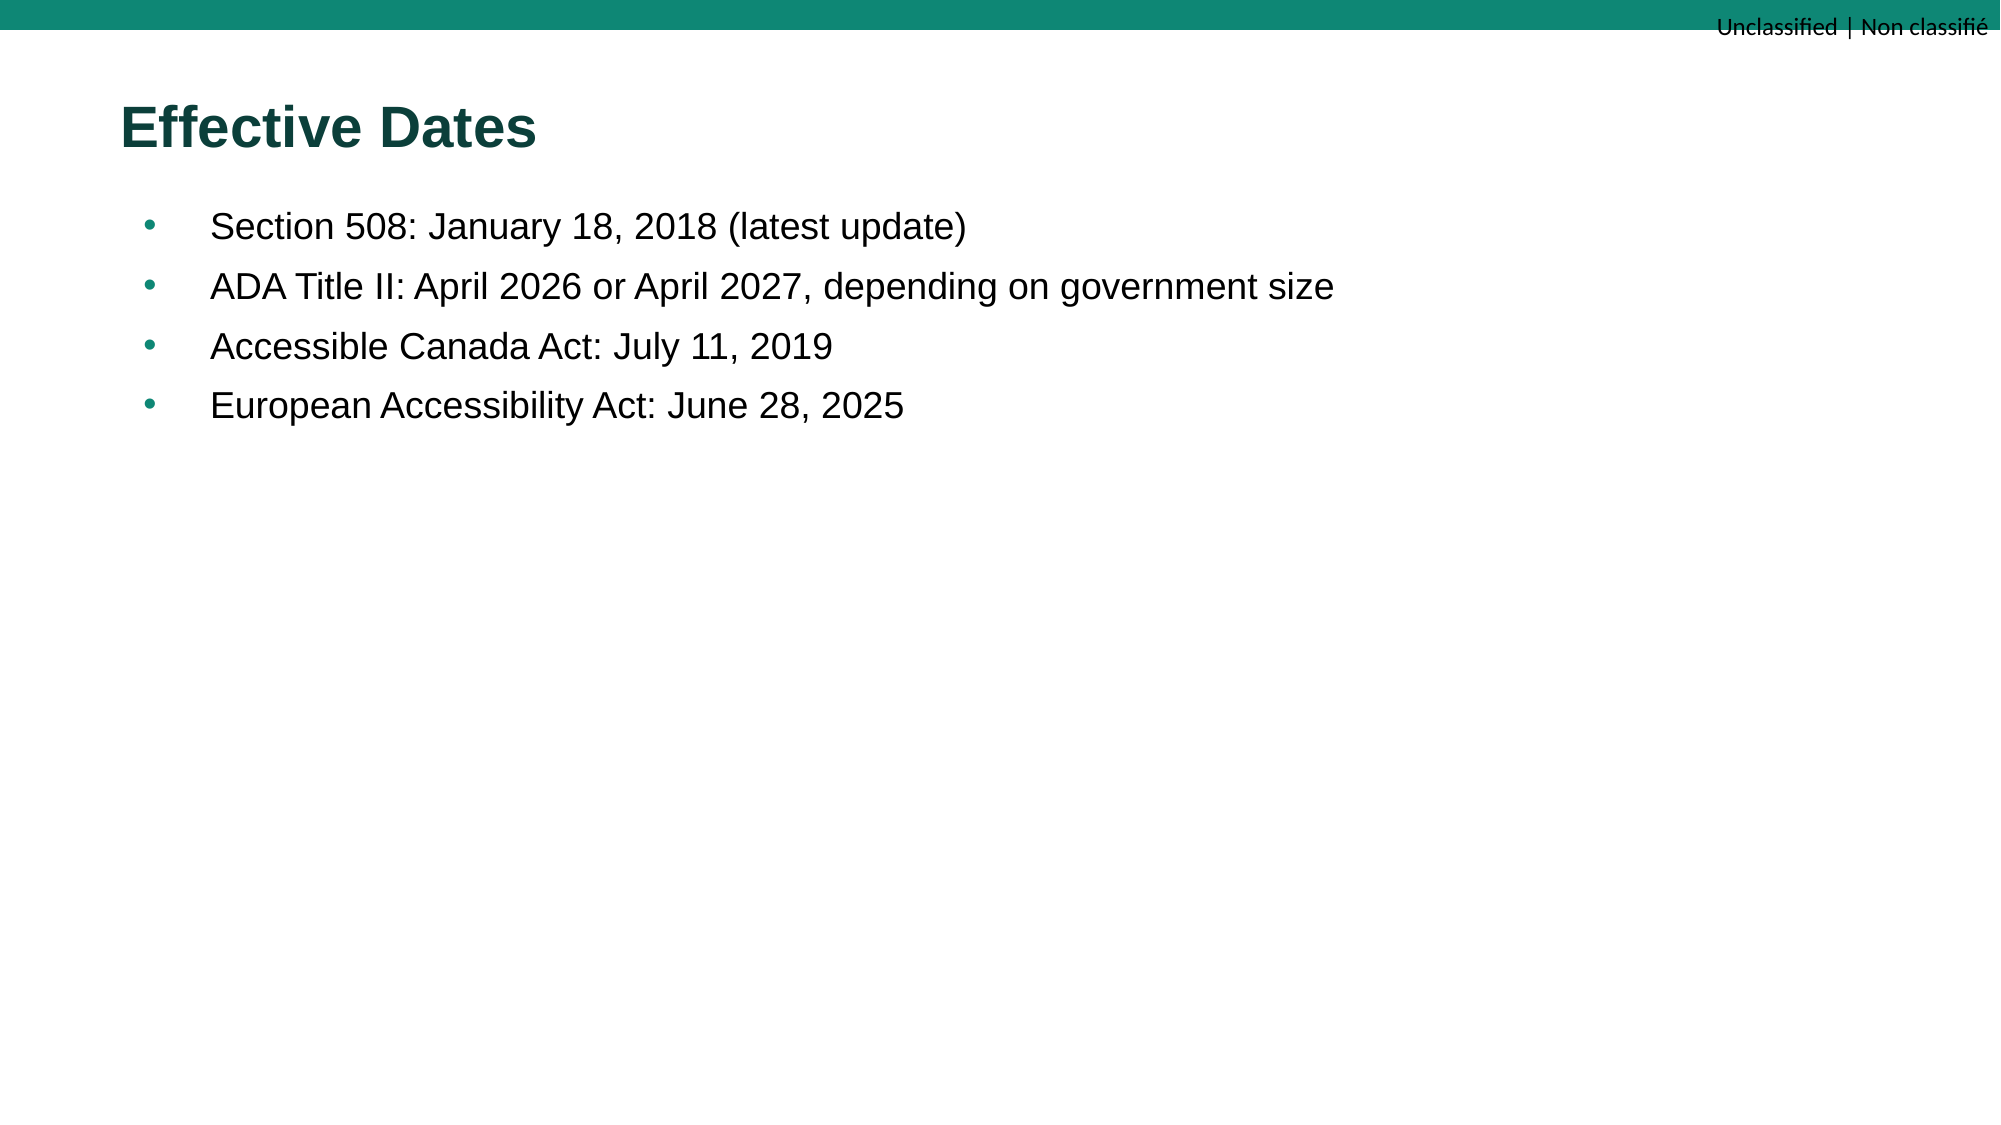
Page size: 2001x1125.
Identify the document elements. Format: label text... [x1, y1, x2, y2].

list Section 508: January 18, 2018 (latest update) ADA Title II: April 2026 or April 2027, depending on government size Accessible Canada Act: July 11, 2019 European Accessibility Act: June 28, 2025 [120, 195, 1879, 1012]
title Effective Dates [120, 90, 1879, 162]
